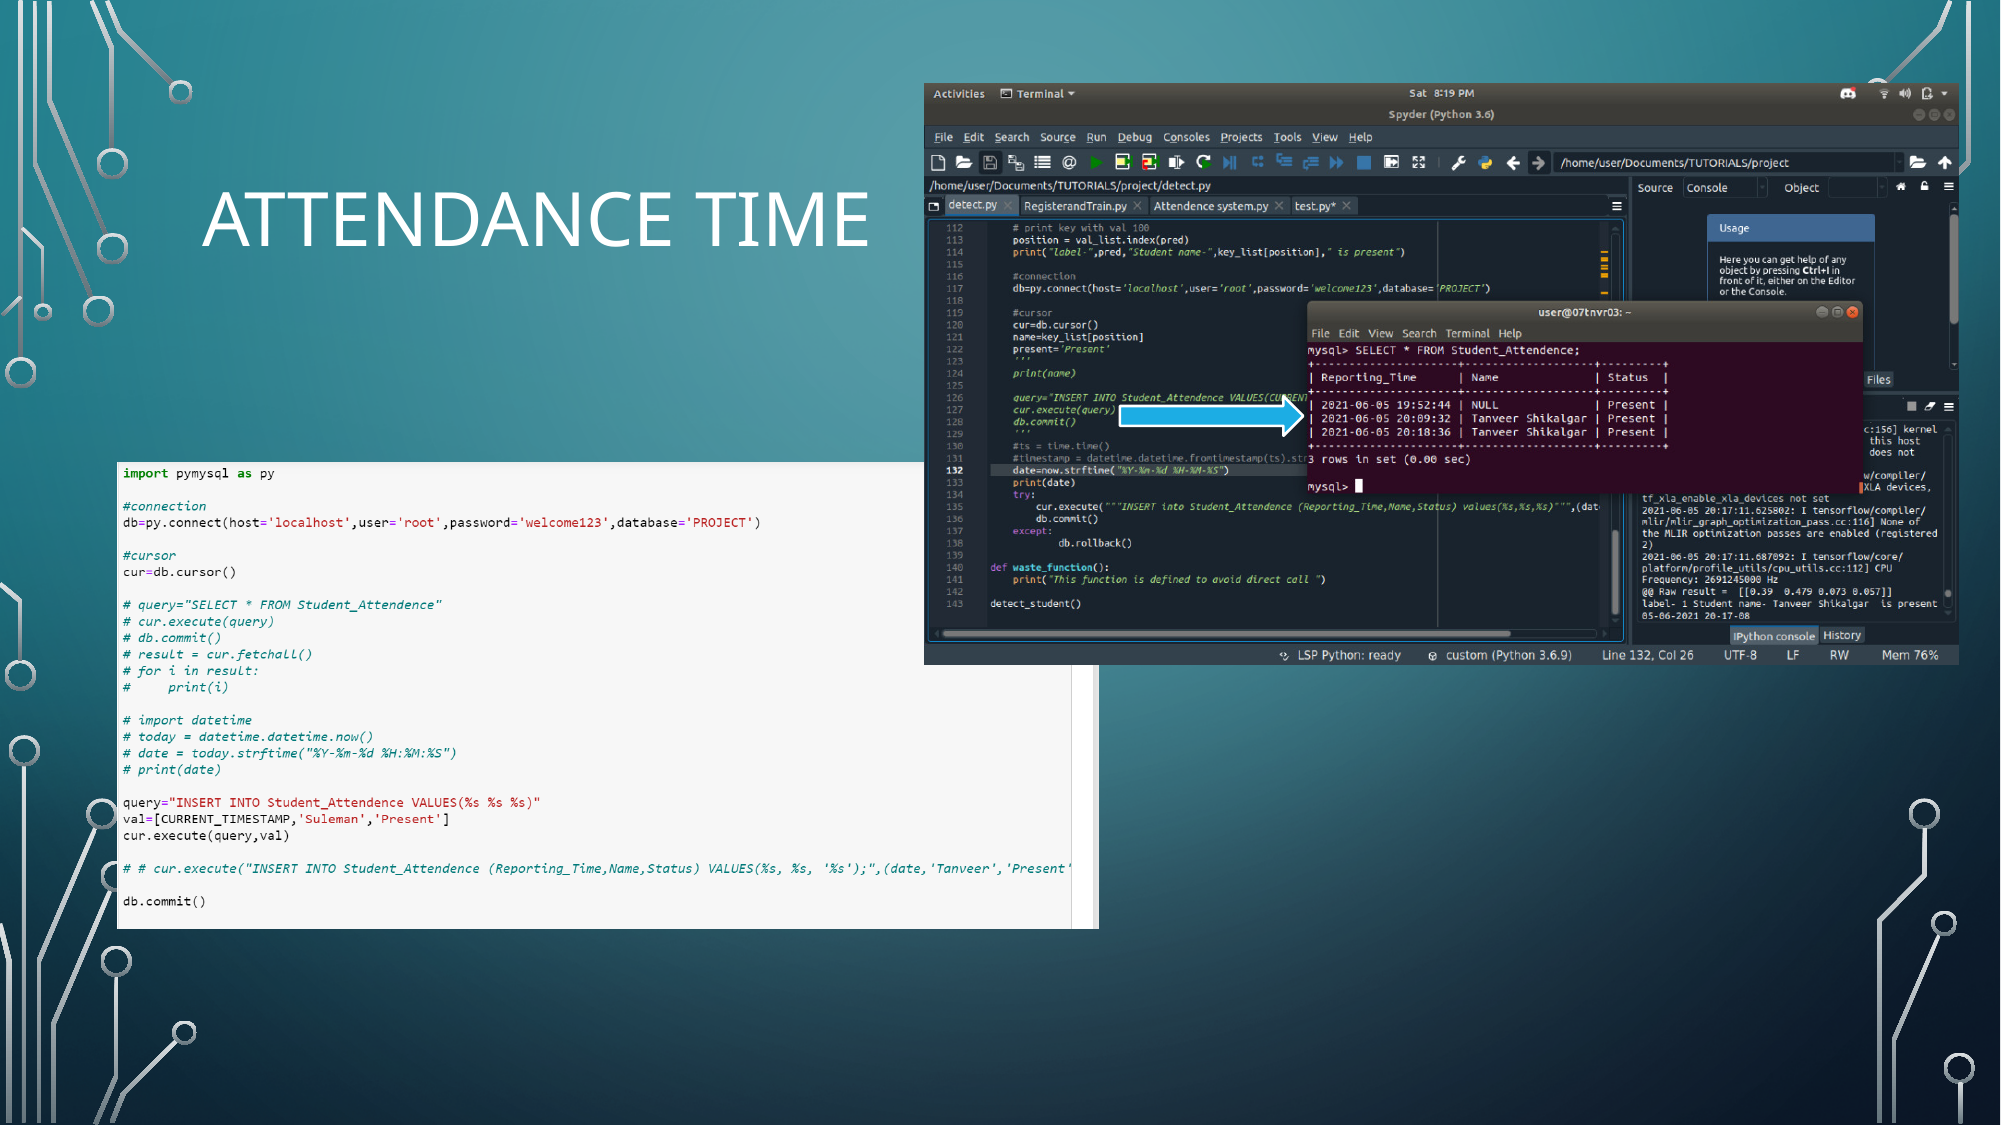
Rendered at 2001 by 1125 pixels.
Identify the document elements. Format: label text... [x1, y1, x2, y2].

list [923, 82, 1959, 665]
picture [117, 462, 1099, 929]
title Attendance time [187, 101, 923, 344]
